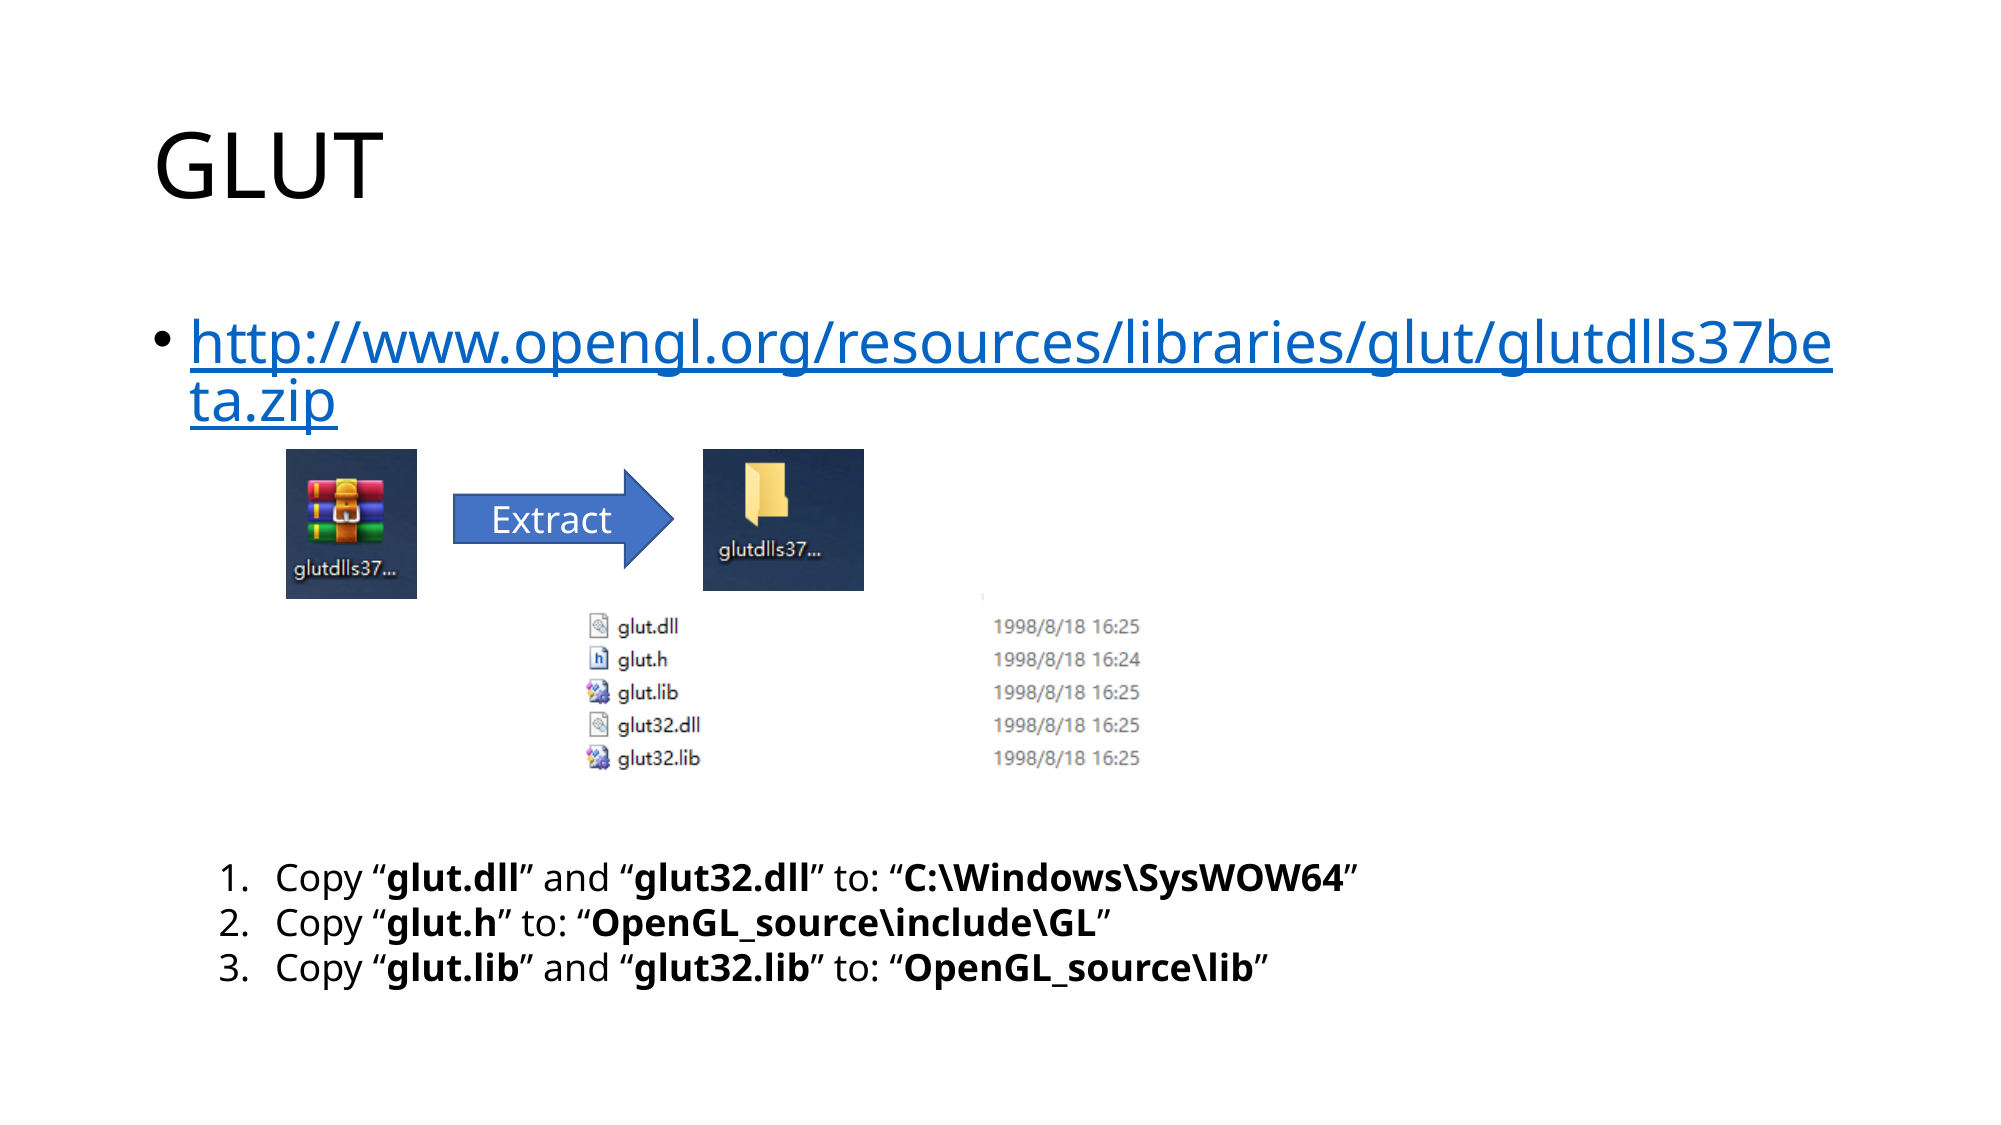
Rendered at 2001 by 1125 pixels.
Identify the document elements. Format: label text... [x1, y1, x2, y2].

picture [703, 449, 864, 591]
text_box Extract [453, 468, 675, 570]
text_box Copy “glut.dll” and “glut32.dll” to: “C:\Windows\SysWOW64” Copy “glut.h” to: “OpenGL_source\include\GL” Copy “glut.lib” and “glut32.lib” to: “OpenGL_source\lib” [204, 846, 1726, 997]
picture [286, 449, 417, 599]
picture [571, 593, 1156, 806]
title GLUT [137, 59, 1863, 278]
list http://www.opengl.org/resources/libraries/glut/glutdlls37beta.zip [137, 299, 1863, 1014]
